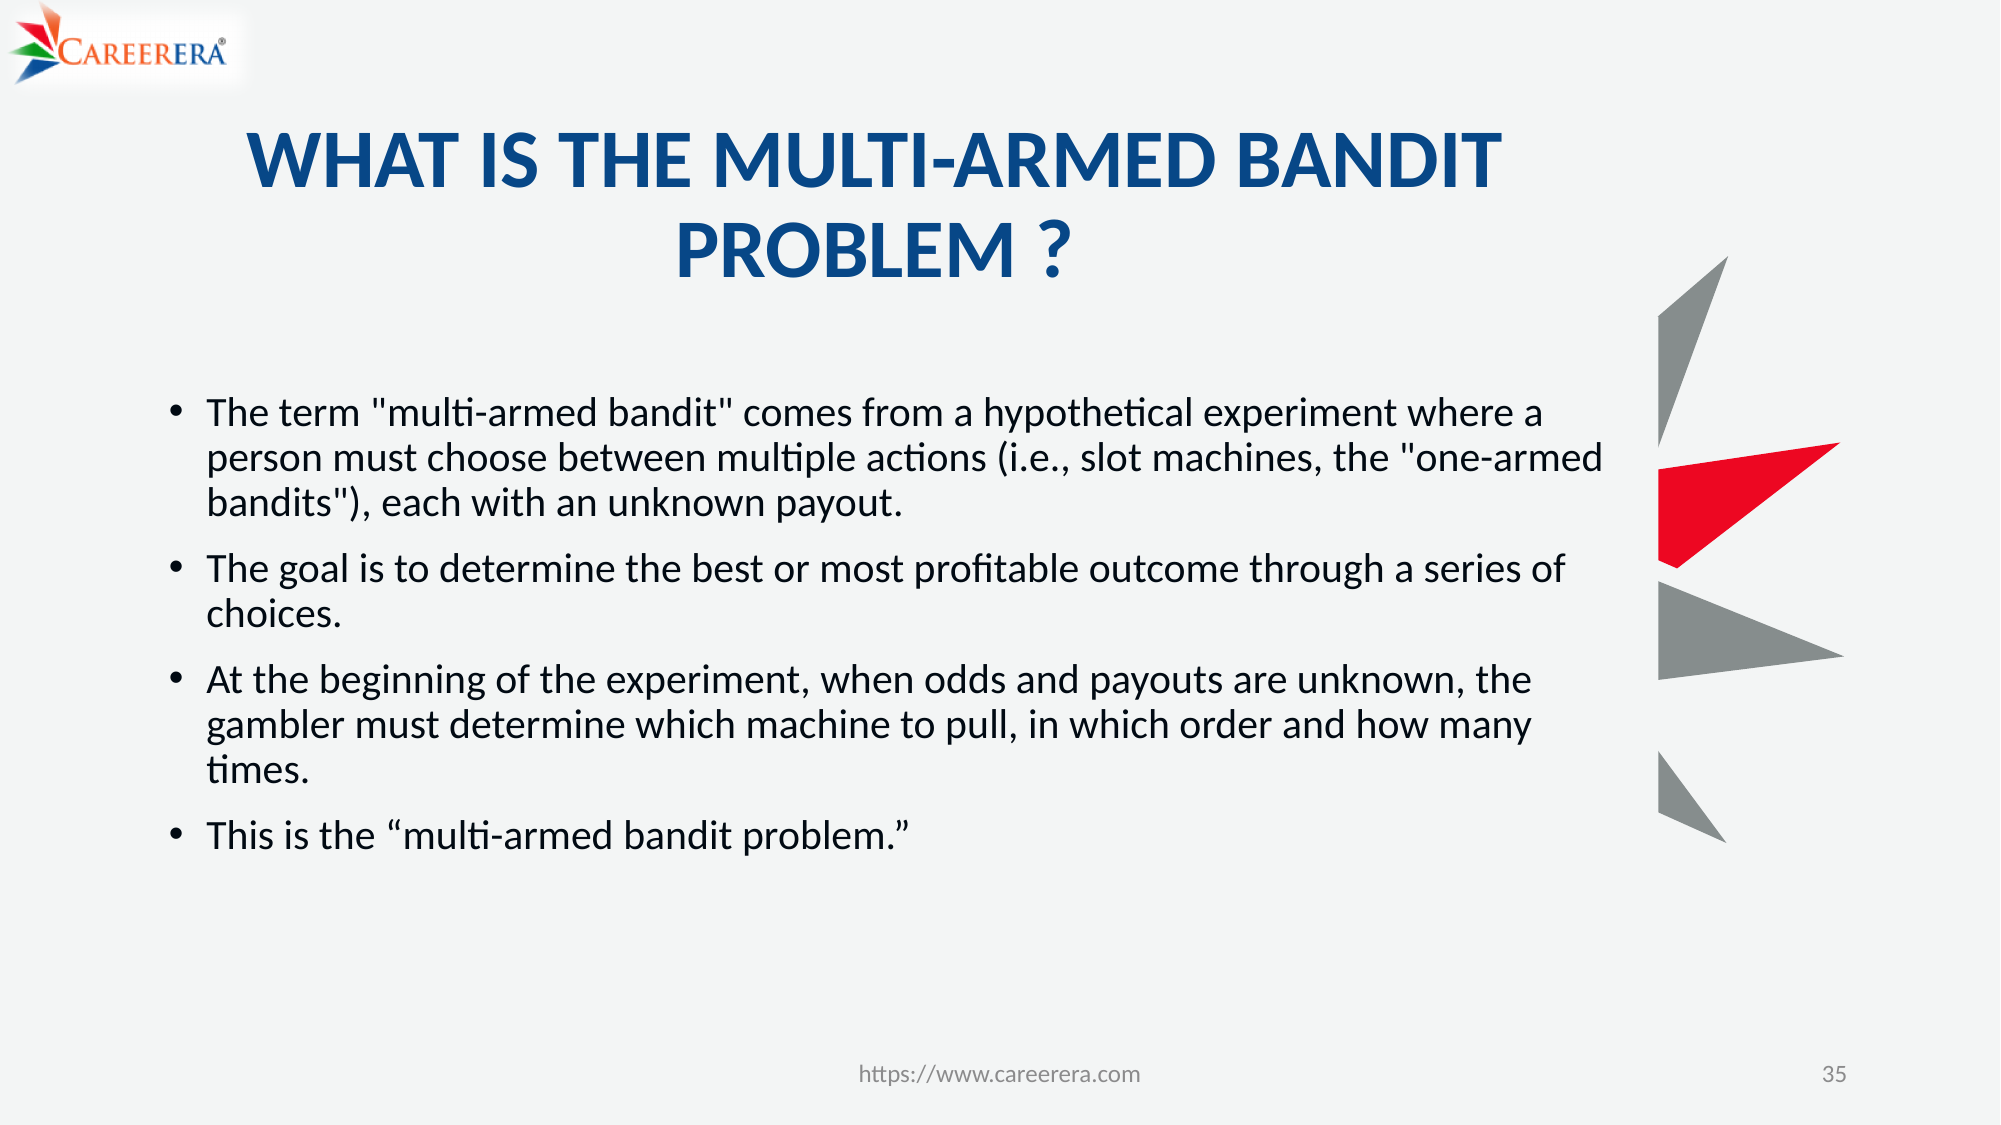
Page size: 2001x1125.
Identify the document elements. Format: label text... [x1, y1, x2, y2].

slide_number 35 [1412, 1042, 1863, 1103]
title WHAT IS THE MULTI-ARMED BANDIT PROBLEM ? [133, 96, 1617, 315]
list The term "multi-armed bandit" comes from a hypothetical experiment where a person must choose between multiple actions (i.e., slot machines, the "one-armed bandits"), each with an unknown payout. The goal is to determine the best or most profitable outcome through a series of choices. At the beginning of the experiment, when odds and payouts are unknown, the gambler must determine which machine to pull, in which order and how many times. This is the “multi-armed bandit problem.” [153, 364, 1638, 885]
picture [0, 0, 262, 104]
footer https://www.careerera.com [662, 1042, 1338, 1103]
